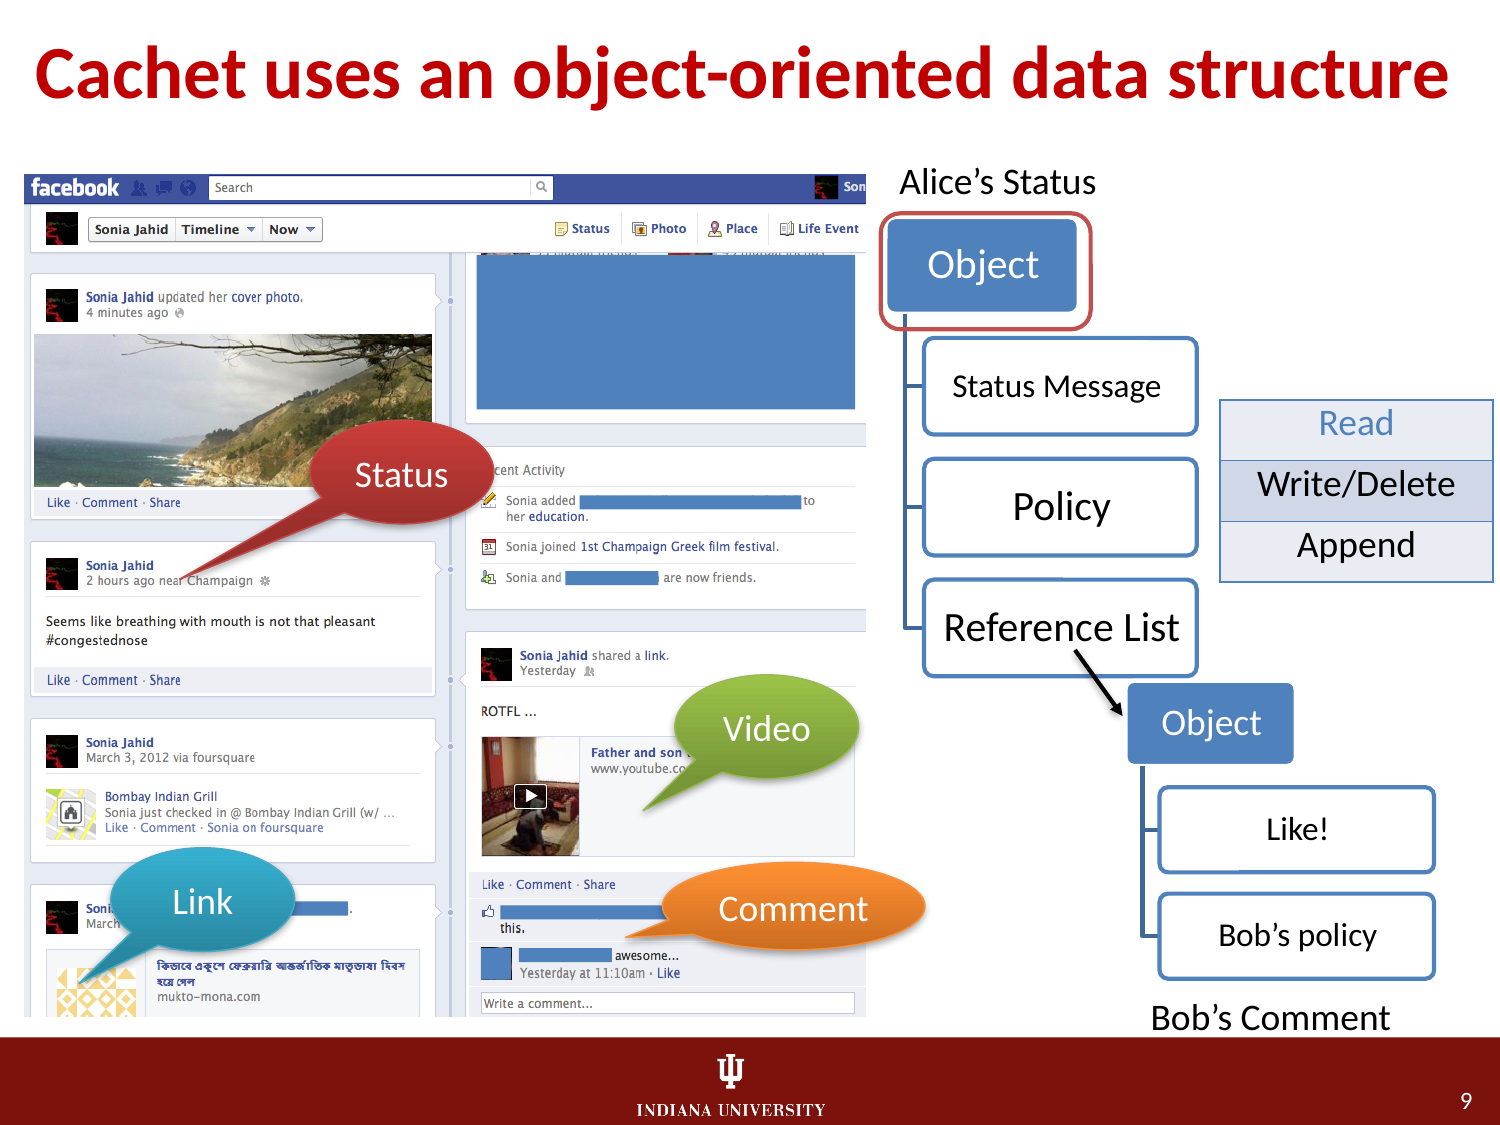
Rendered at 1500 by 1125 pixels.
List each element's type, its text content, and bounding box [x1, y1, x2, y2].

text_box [24, 174, 867, 1017]
table_header Read [1225, 401, 1492, 460]
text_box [1074, 649, 1123, 717]
text_box Bob’s Comment [1135, 995, 1406, 1046]
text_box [862, 216, 1221, 677]
table_cell Write/Delete [1225, 461, 1492, 521]
table_cell Append [1225, 522, 1492, 581]
picture [637, 1054, 825, 1116]
text_box Comment [871, 869, 926, 943]
text_box [888, 211, 1084, 215]
slide_number 9 [1223, 1073, 1488, 1125]
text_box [1124, 672, 1435, 987]
title Cachet uses an object-oriented data structure [12, 0, 1475, 138]
text_box Alice’s Status [884, 149, 1112, 210]
